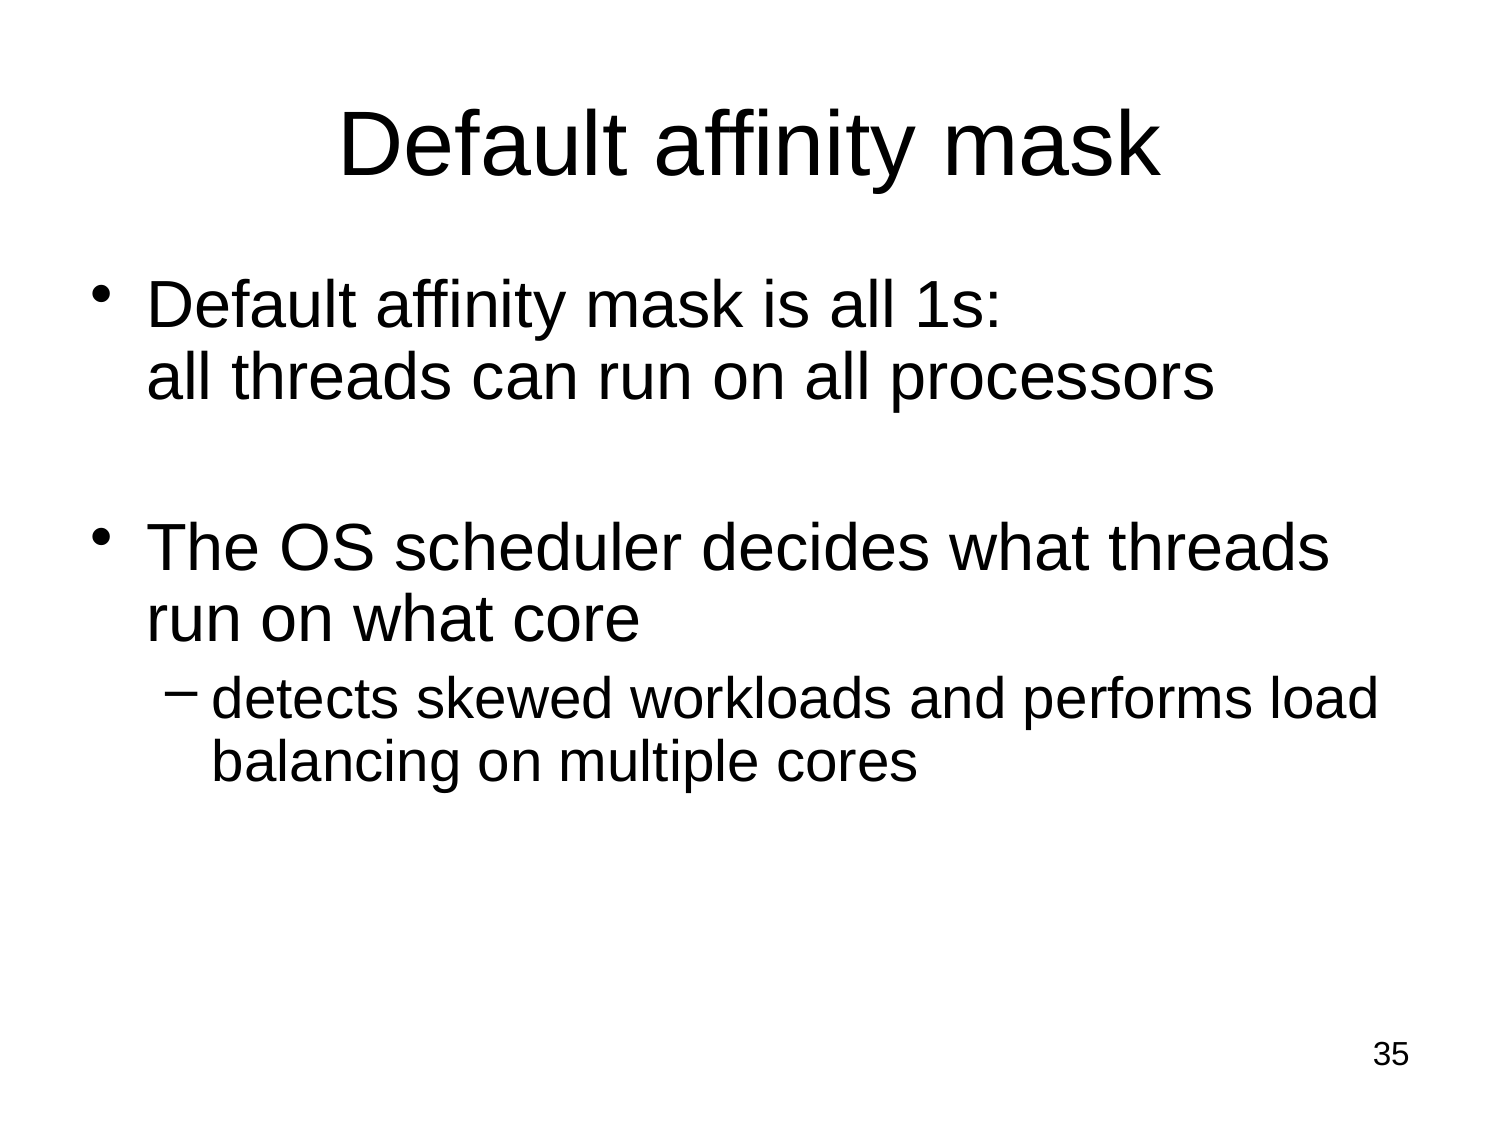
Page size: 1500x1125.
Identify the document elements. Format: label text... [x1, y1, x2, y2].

title Default affinity mask [74, 44, 1426, 233]
slide_number 35 [1074, 1024, 1426, 1103]
list Default affinity mask is all 1s: all threads can run on all processors The OS scheduler decides what threads run on what core detects skewed workloads and performs load balancing on multiple cores [74, 262, 1426, 1006]
